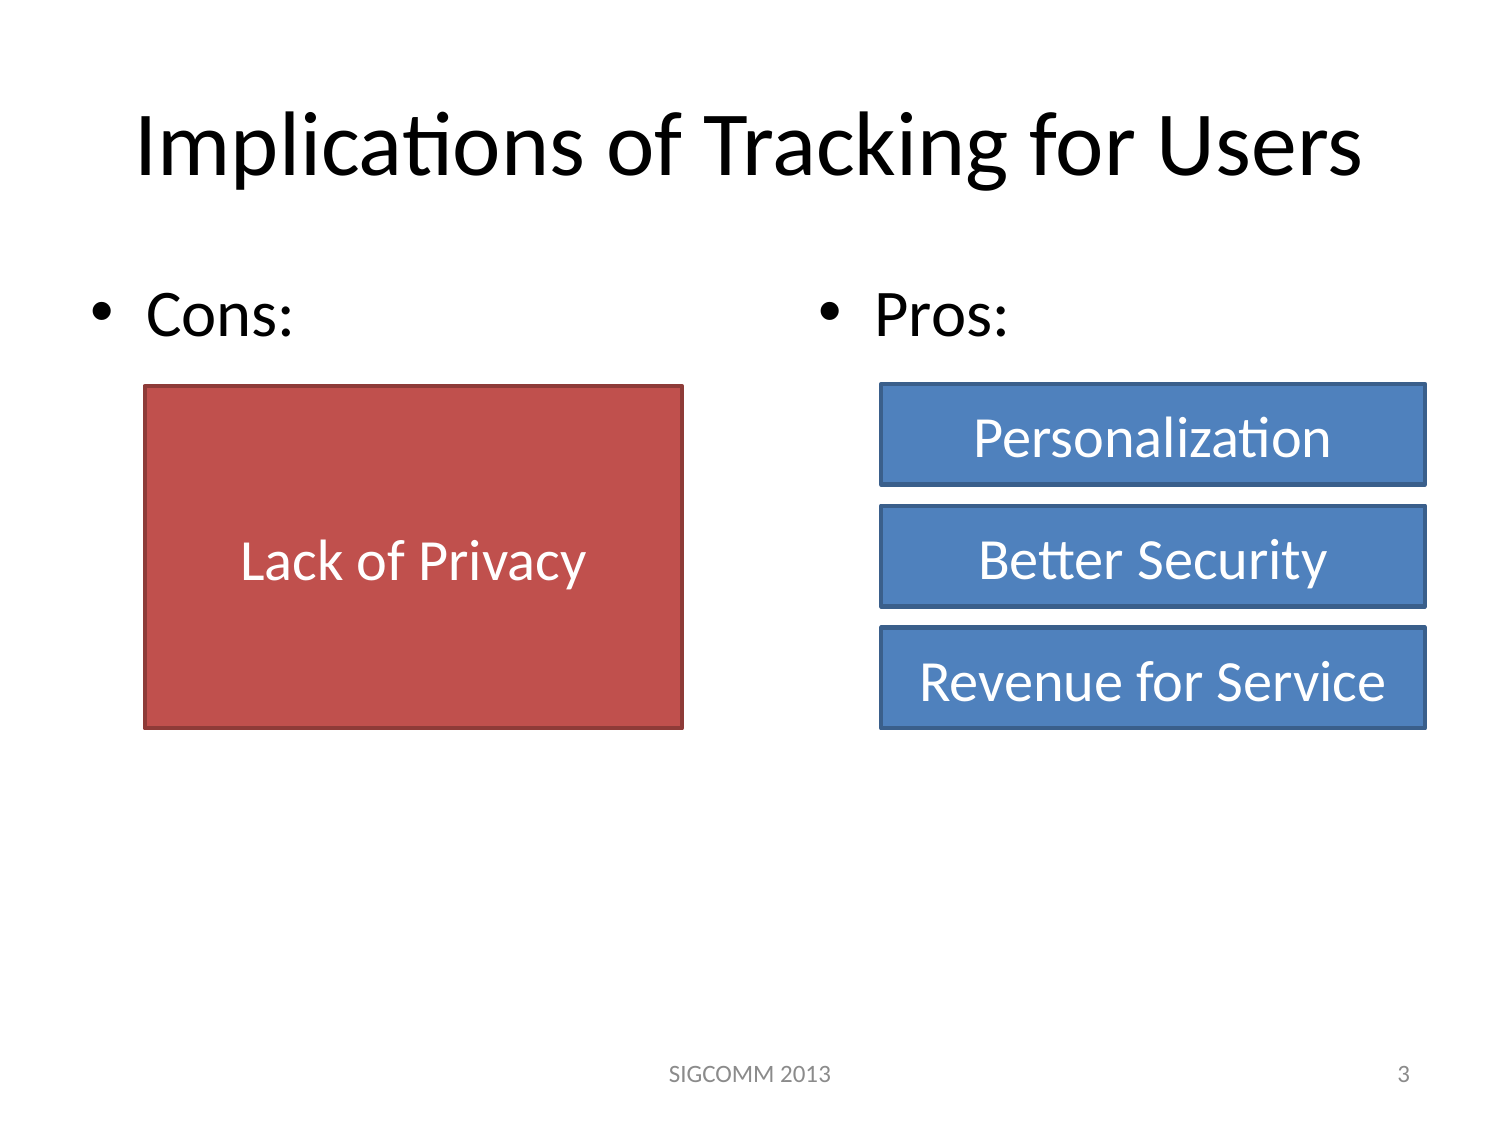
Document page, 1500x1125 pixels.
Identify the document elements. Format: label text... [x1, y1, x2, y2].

title Implications of Tracking for Users [75, 45, 1425, 233]
text_box Revenue for Service [879, 625, 1427, 730]
text_box Cons: [74, 262, 735, 1005]
list Pros: [803, 262, 1463, 1005]
slide_number 3 [1074, 1042, 1425, 1103]
text_box Better Security [879, 504, 1427, 609]
text_box Personalization [879, 382, 1427, 487]
footer SIGCOMM 2013 [512, 1042, 988, 1103]
text_box Lack of Privacy [143, 384, 684, 730]
